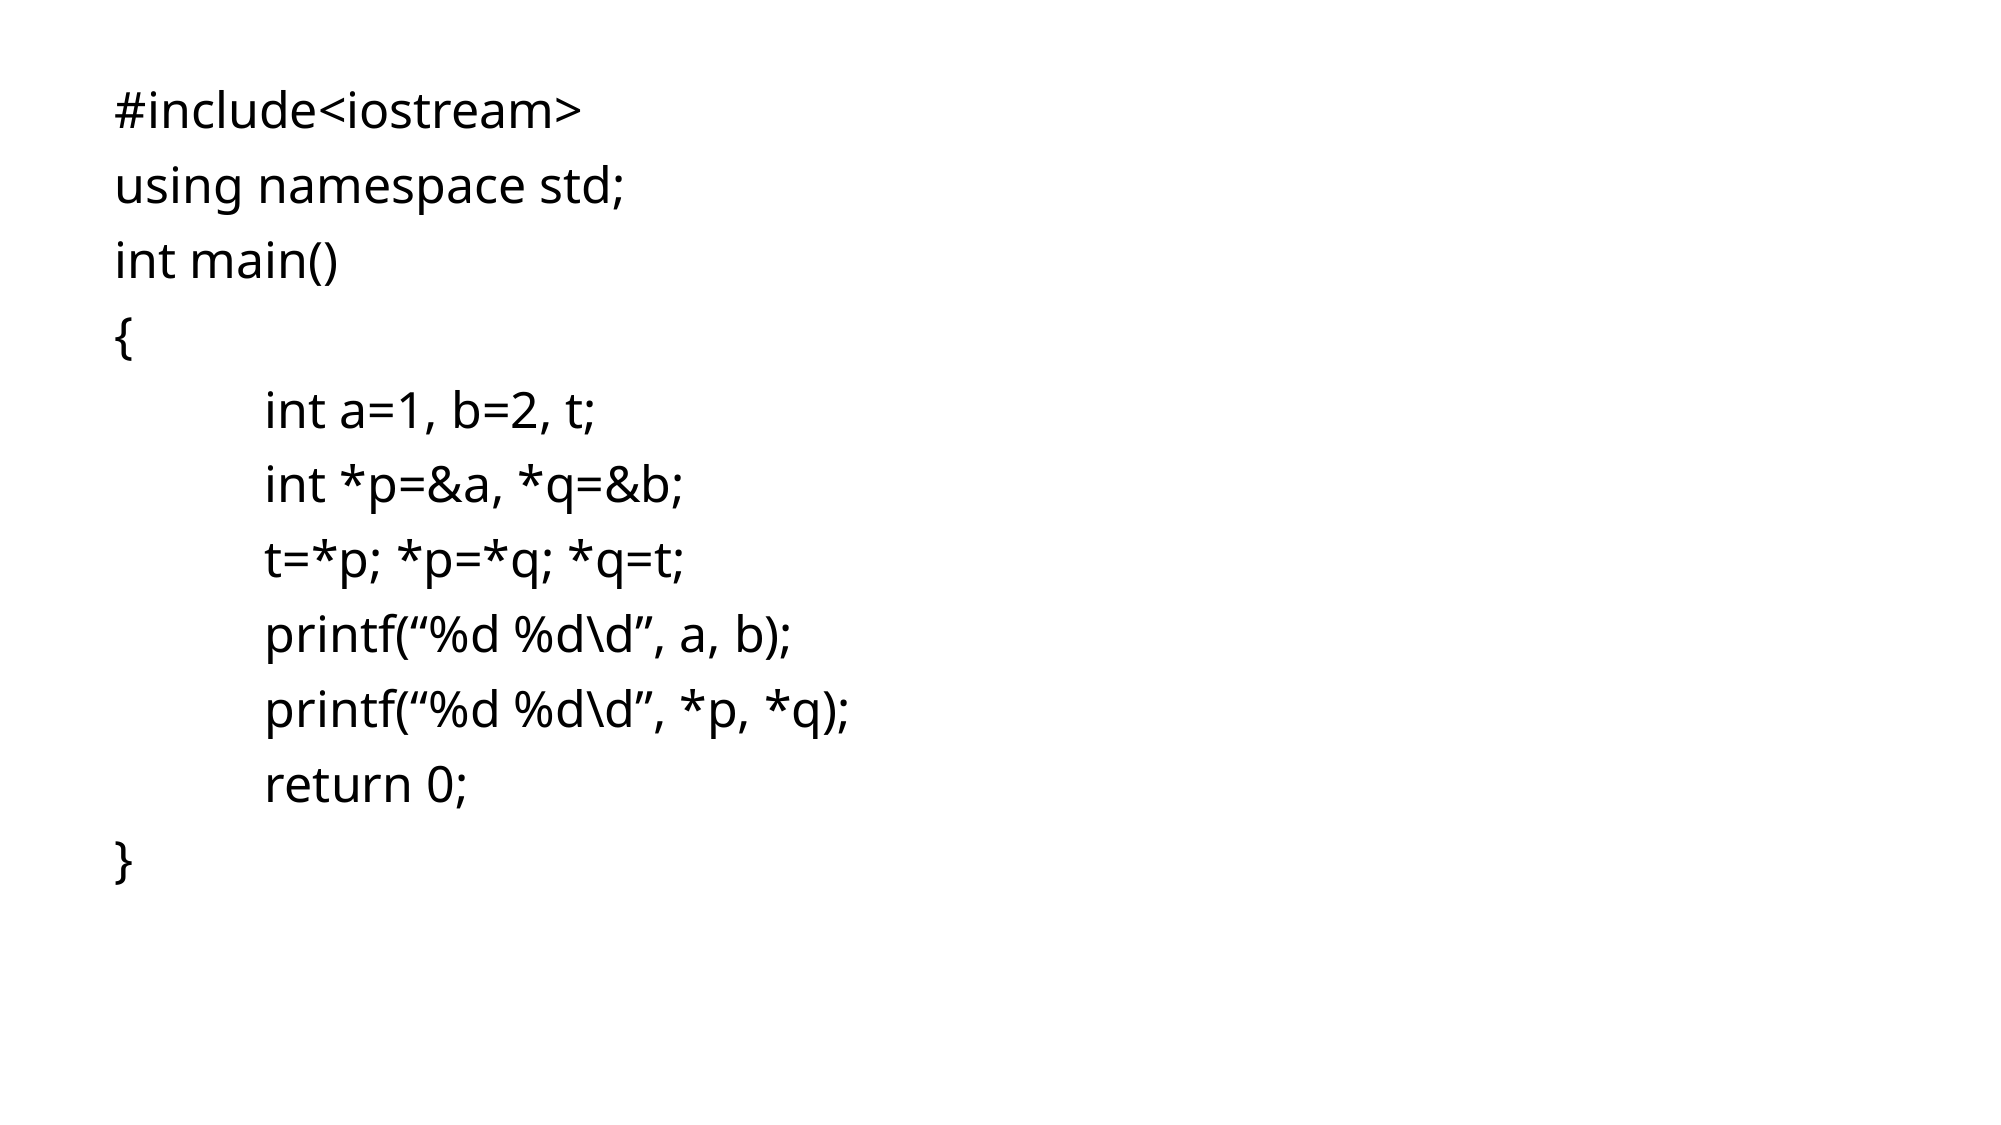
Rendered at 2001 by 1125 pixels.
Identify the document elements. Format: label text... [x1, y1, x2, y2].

list #include<iostream> using namespace std; int main() { int a=1, b=2, t; int *p=&a, *q=&b; t=*p; *p=*q; *q=t; printf(“%d %d\d”, a, b); printf(“%d %d\d”, *p, *q); return 0; } [99, 78, 1900, 1005]
